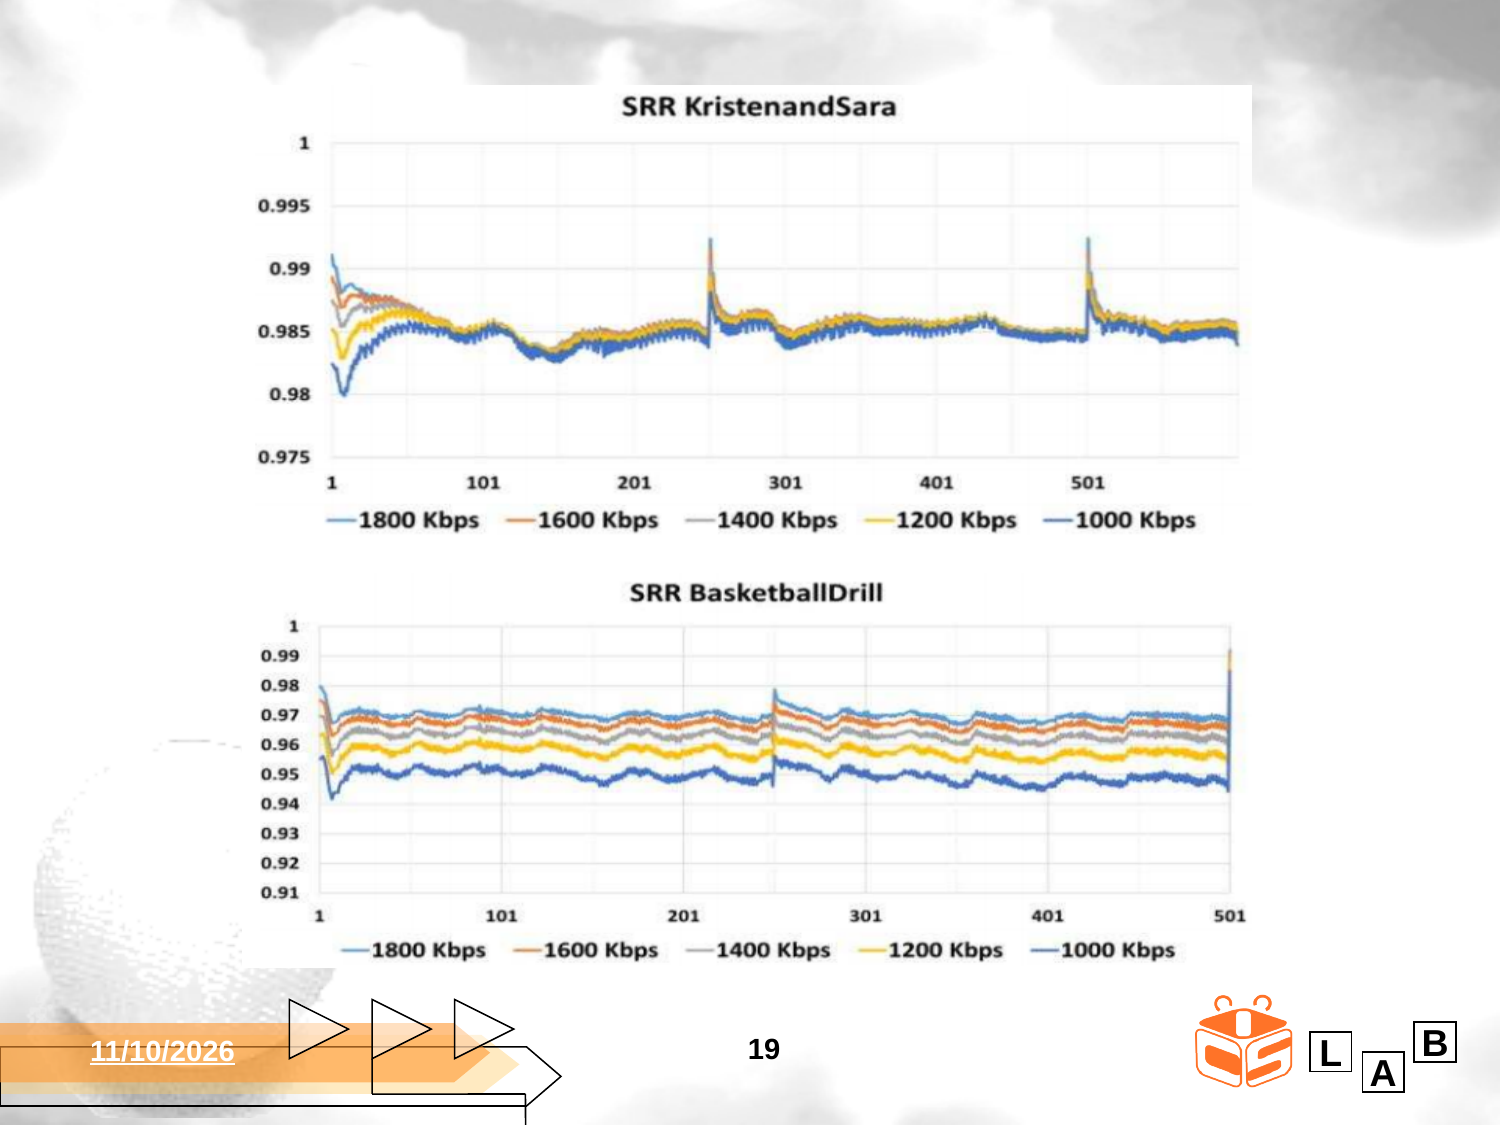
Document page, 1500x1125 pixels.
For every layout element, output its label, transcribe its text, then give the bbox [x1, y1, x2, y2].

slide_number 19 [589, 1023, 940, 1102]
picture [1187, 976, 1301, 1104]
picture [241, 562, 1252, 969]
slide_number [75, 1024, 425, 1103]
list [241, 85, 1252, 535]
